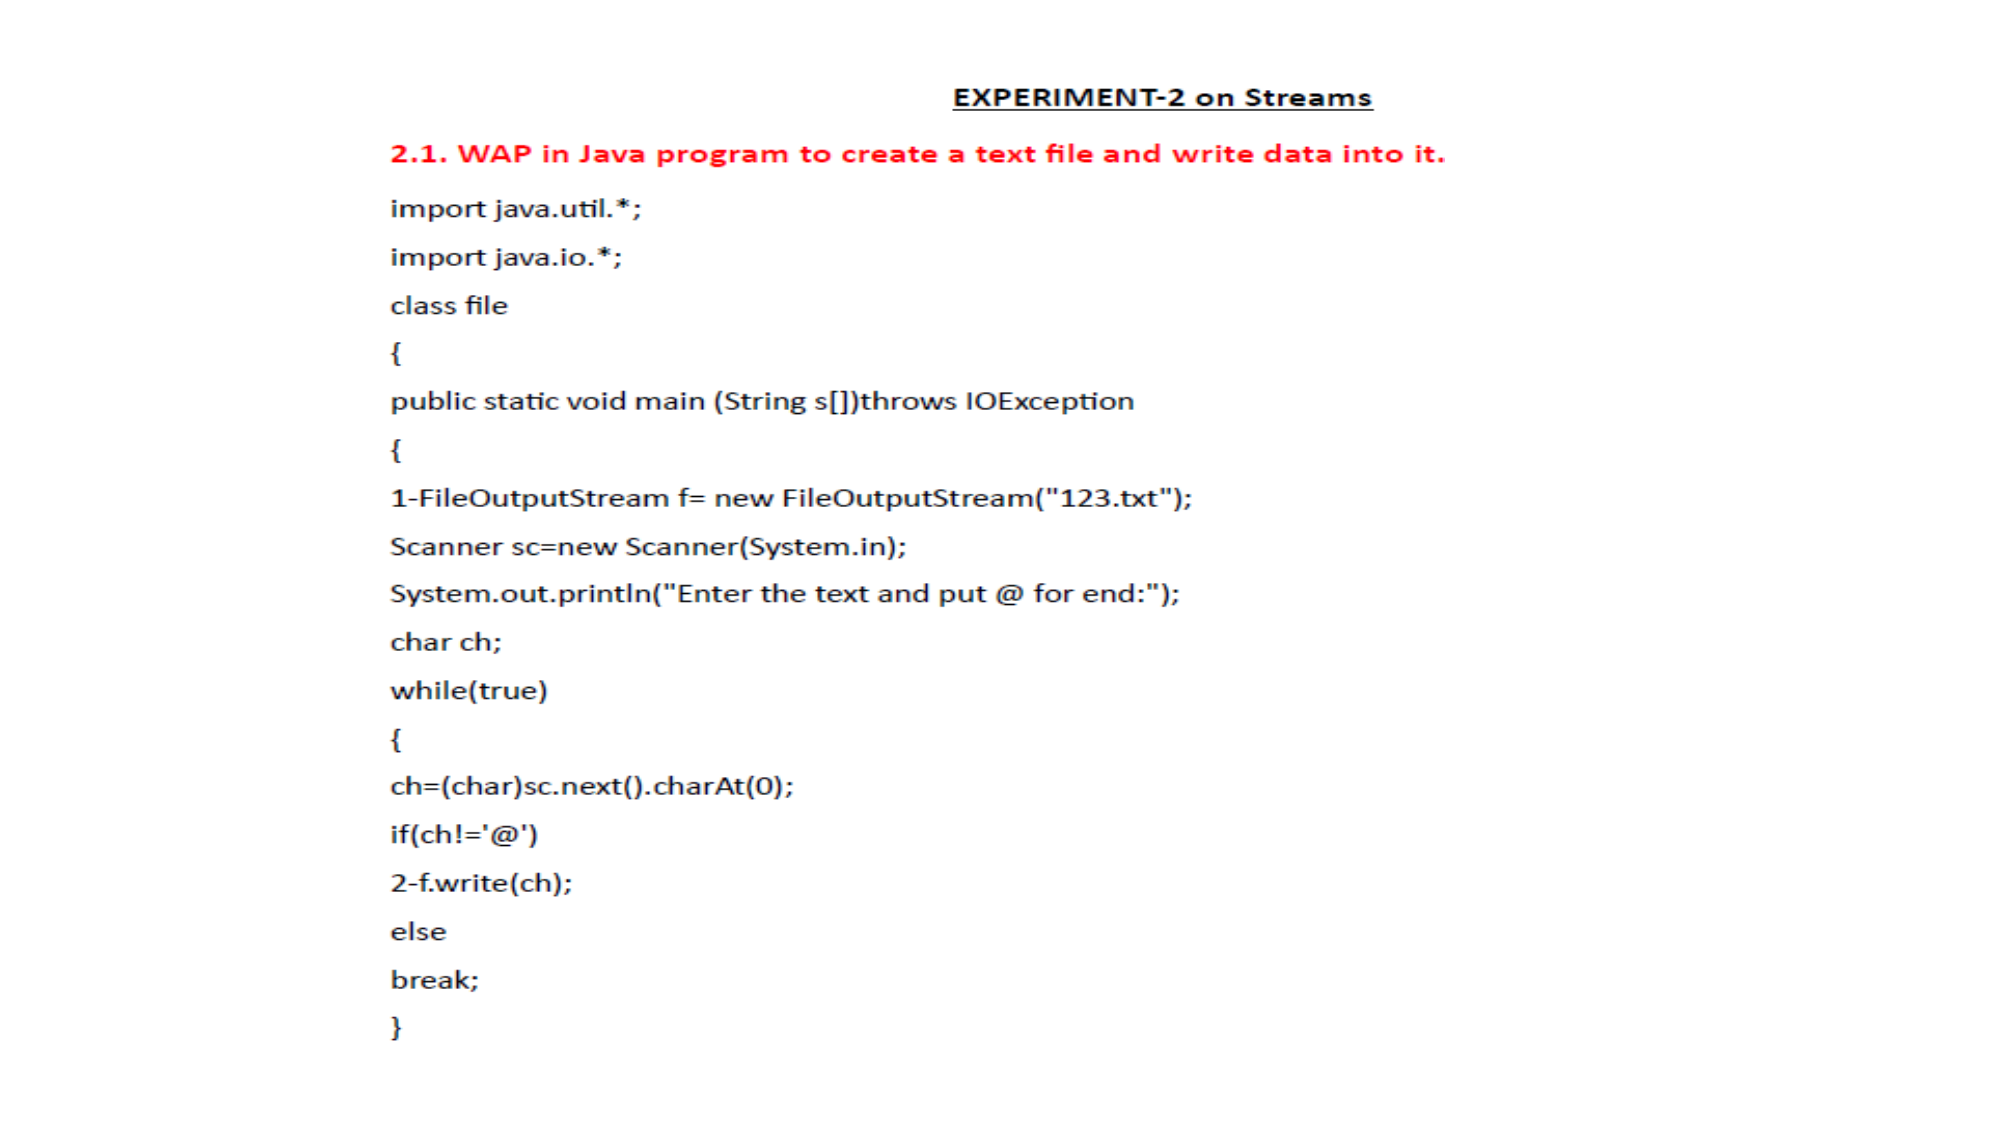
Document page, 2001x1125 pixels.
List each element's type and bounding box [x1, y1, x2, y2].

picture [264, 75, 1445, 1050]
